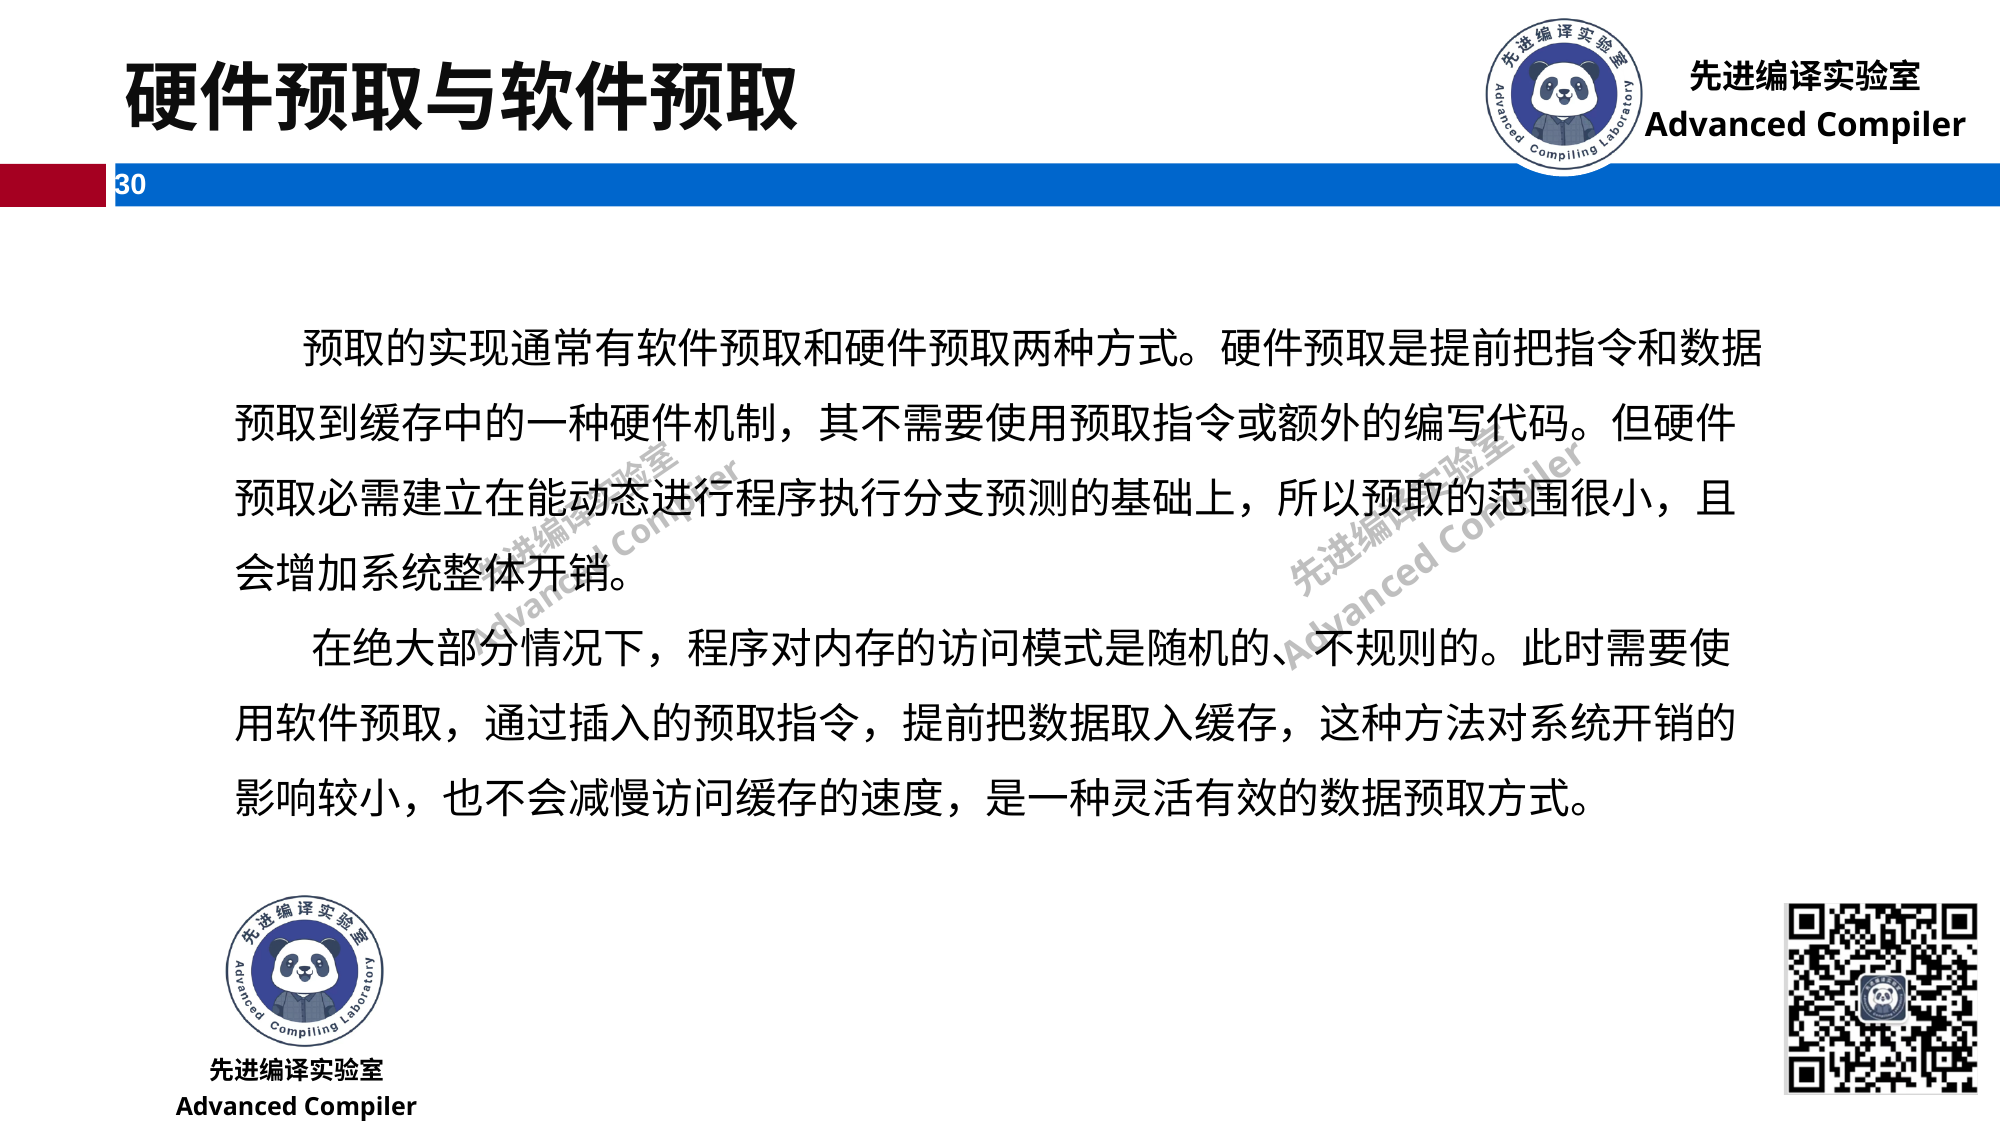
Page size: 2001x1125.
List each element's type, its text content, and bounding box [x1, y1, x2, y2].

title 硬件预取与软件预取 [109, 38, 2000, 150]
text_box 预取的实现通常有软件预取和硬件预取两种方式。硬件预取是提前把指令和数据预取到缓存中的一种硬件机制，其不需要使用预取指令或额外的编写代码。但硬件预取必需建立在能动态进行程序执行分支预测的基础上，所以预取的范围很小，且会增加系统整体开销。 在绝大部分情况下，程序对内存的访问模式是随机的、不规则的。此时需要使用软件预取，通过插入的预取指令，提前把数据取入缓存，这种方法对系统开销的影响较小，也不会减慢访问缓存的速度，是一种灵活有效的数据预取方式。 [219, 289, 1781, 830]
picture [1500, 150, 1627, 177]
picture [1498, 9, 1630, 38]
picture [217, 886, 392, 1054]
picture [1783, 903, 1978, 1095]
